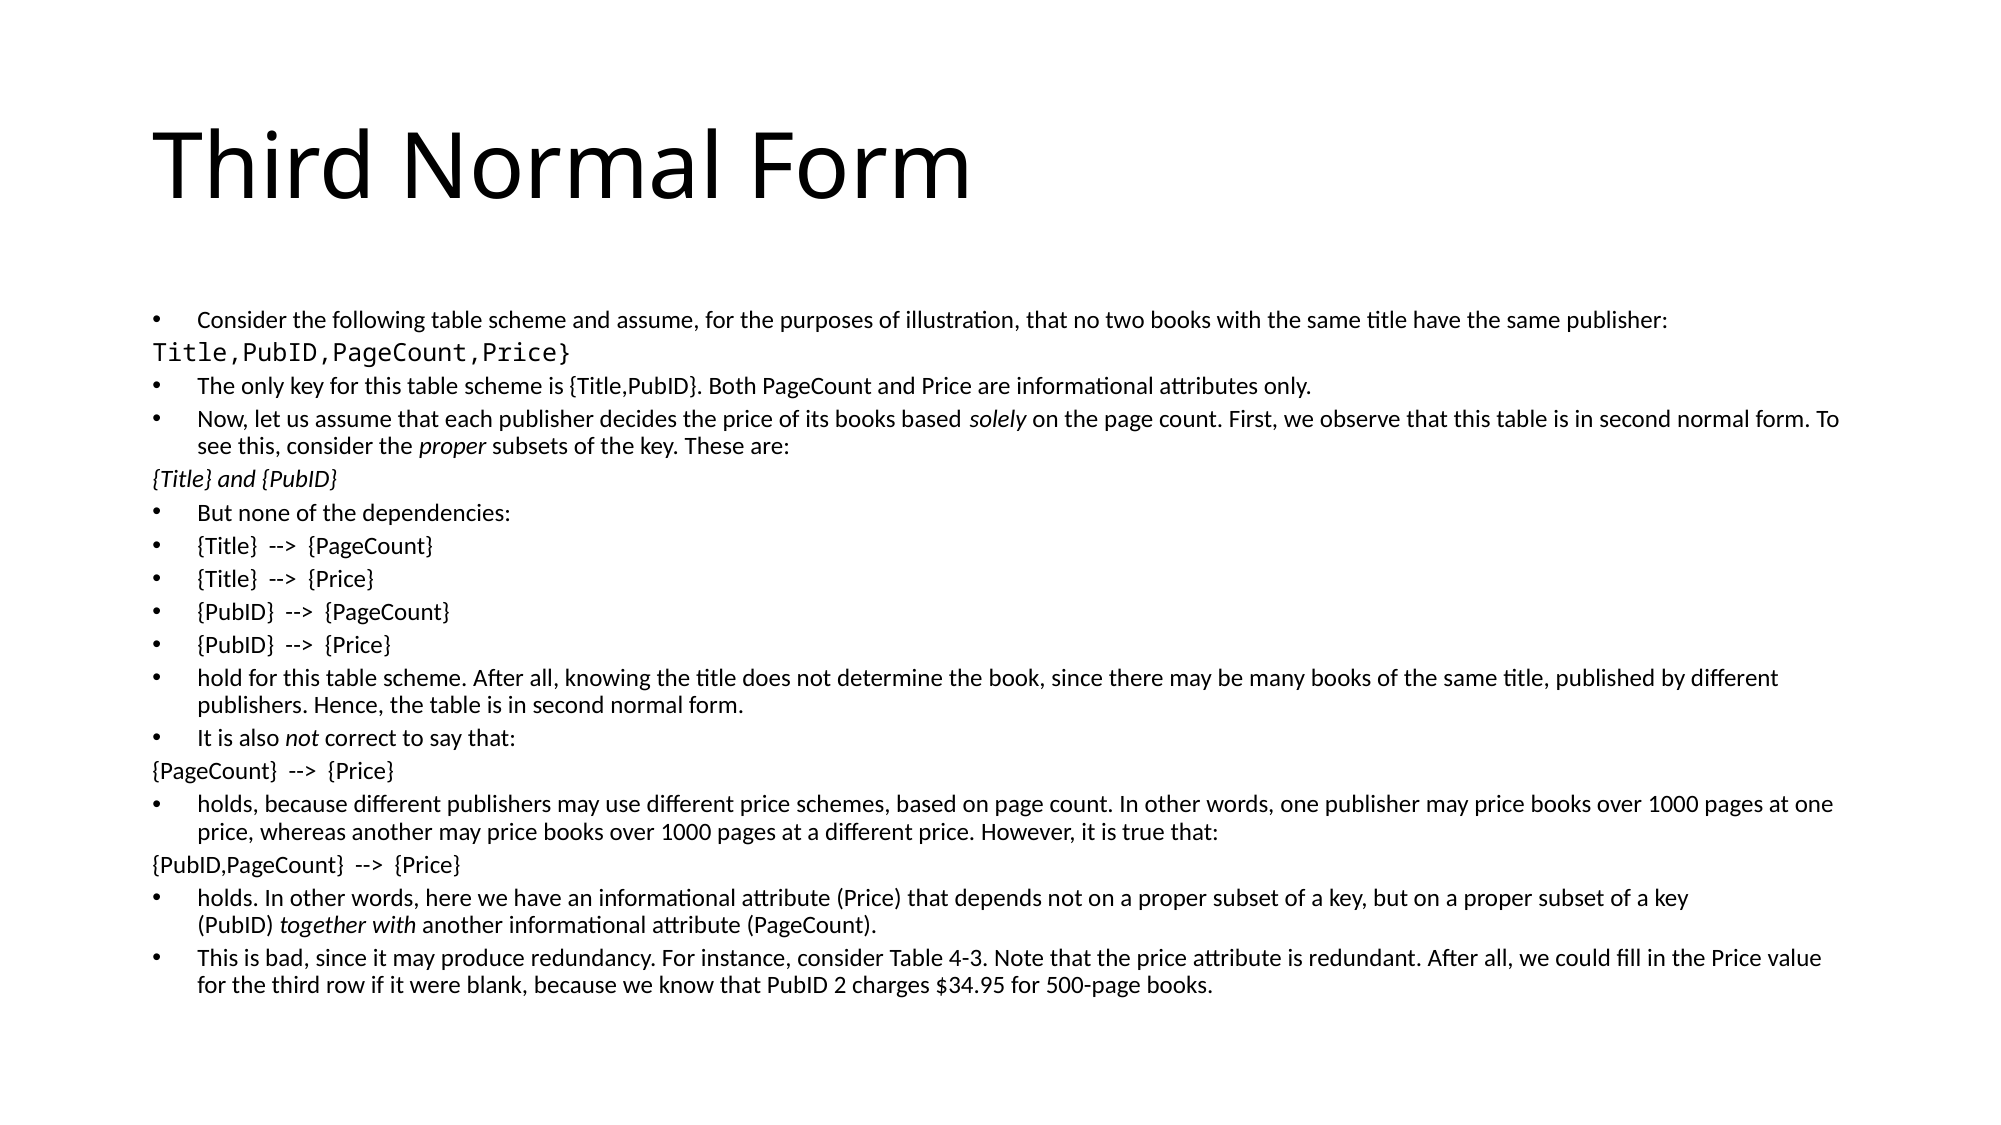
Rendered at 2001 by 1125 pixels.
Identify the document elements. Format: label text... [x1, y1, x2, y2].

list Consider the following table scheme and assume, for the purposes of illustration, that no two books with the same title have the same publisher: Title,PubID,PageCount,Price} The only key for this table scheme is {Title,PubID}. Both PageCount and Price are informational attributes only. Now, let us assume that each publisher decides the price of its books based solely on the page count. First, we observe that this table is in second normal form. To see this, consider the proper subsets of the key. These are: {Title} and {PubID} But none of the dependencies: {Title} --> {PageCount} {Title} --> {Price} {PubID} --> {PageCount} {PubID} --> {Price} hold for this table scheme. After all, knowing the title does not determine the book, since there may be many books of the same title, published by different publishers. Hence, the table is in second normal form. It is also not correct to say that: {PageCount} --> {Price} holds, because different publishers may use different price schemes, based on page count. In other words, one publisher may price books over 1000 pages at one price, whereas another may price books over 1000 pages at a different price. However, it is true that: {PubID,PageCount} --> {Price} holds. In other words, here we have an informational attribute (Price) that depends not on a proper subset of a key, but on a proper subset of a key (PubID) together with another informational attribute (PageCount). This is bad, since it may produce redundancy. For instance, consider Table 4-3. Note that the price attribute is redundant. After all, we could fill in the Price value for the third row if it were blank, because we know that PubID 2 charges $34.95 for 500-page books. [137, 299, 1863, 1014]
title Third Normal Form [137, 59, 1863, 278]
